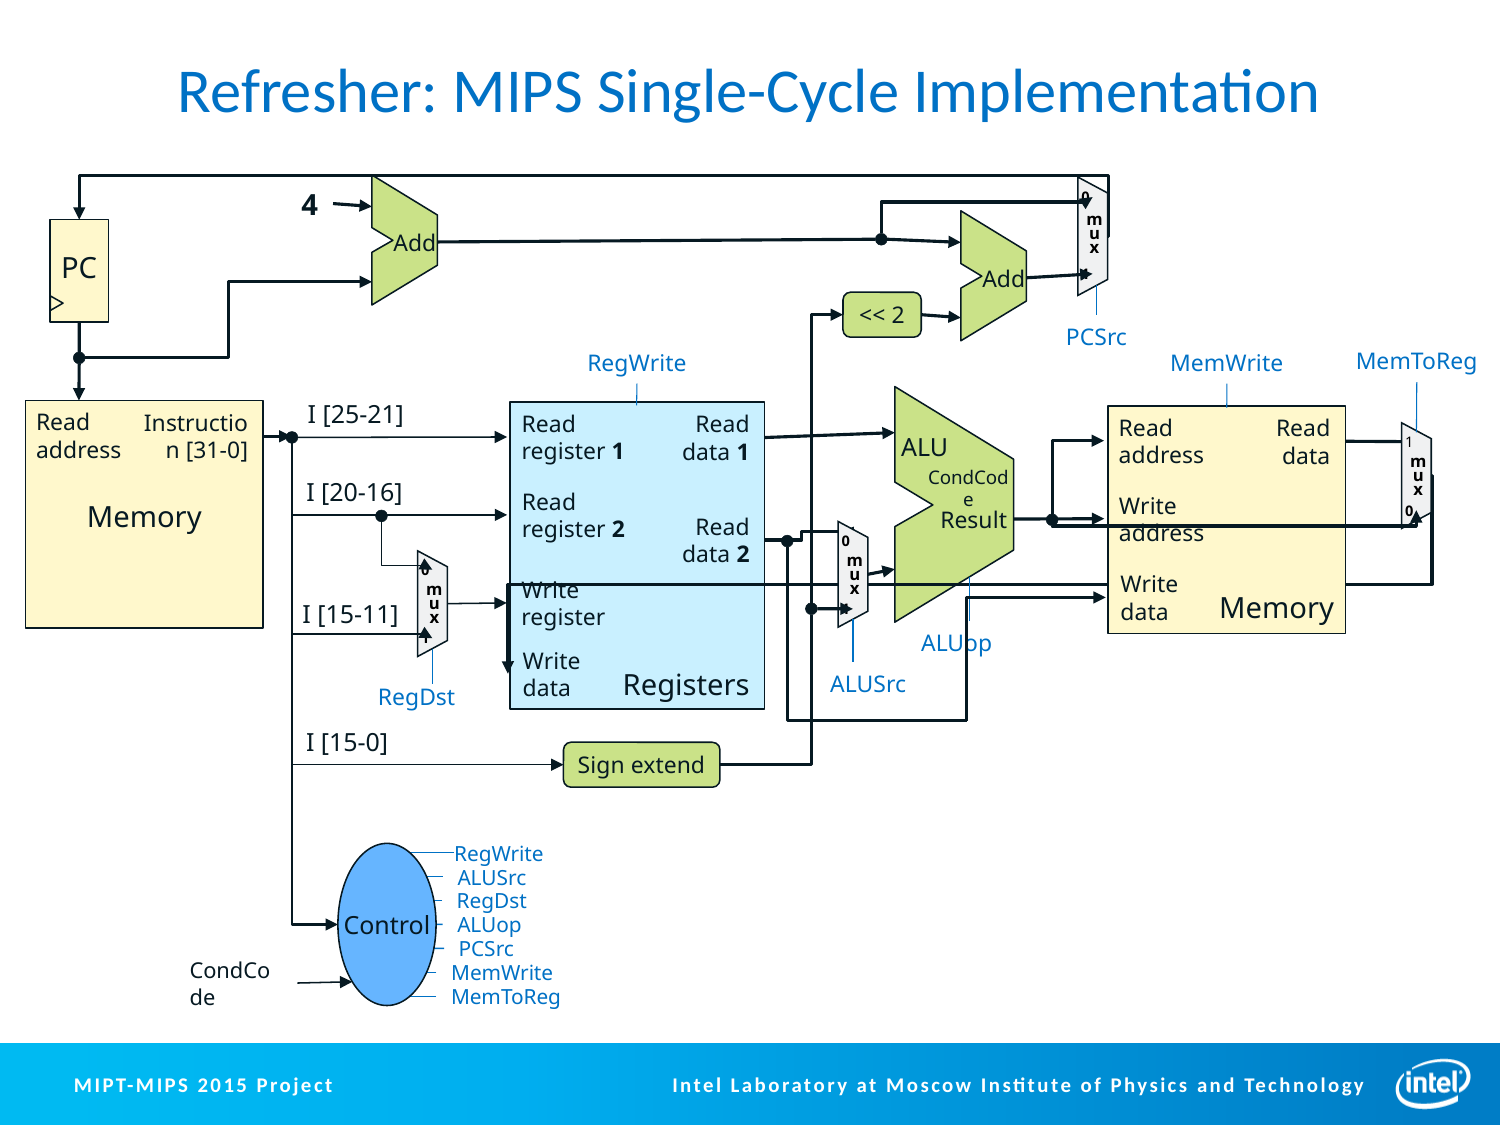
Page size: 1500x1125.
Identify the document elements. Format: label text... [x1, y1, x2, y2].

picture [1245, 1043, 1252, 1078]
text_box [25, 174, 1488, 788]
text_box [74, 660, 556, 708]
picture [1324, 1043, 1500, 1125]
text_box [174, 836, 558, 1013]
title Refresher: MIPS Single-Cycle Implementation [74, 24, 1425, 171]
picture [1289, 1043, 1296, 1125]
picture [1245, 1081, 1252, 1125]
picture [1307, 1090, 1314, 1125]
picture [1307, 1043, 1314, 1084]
